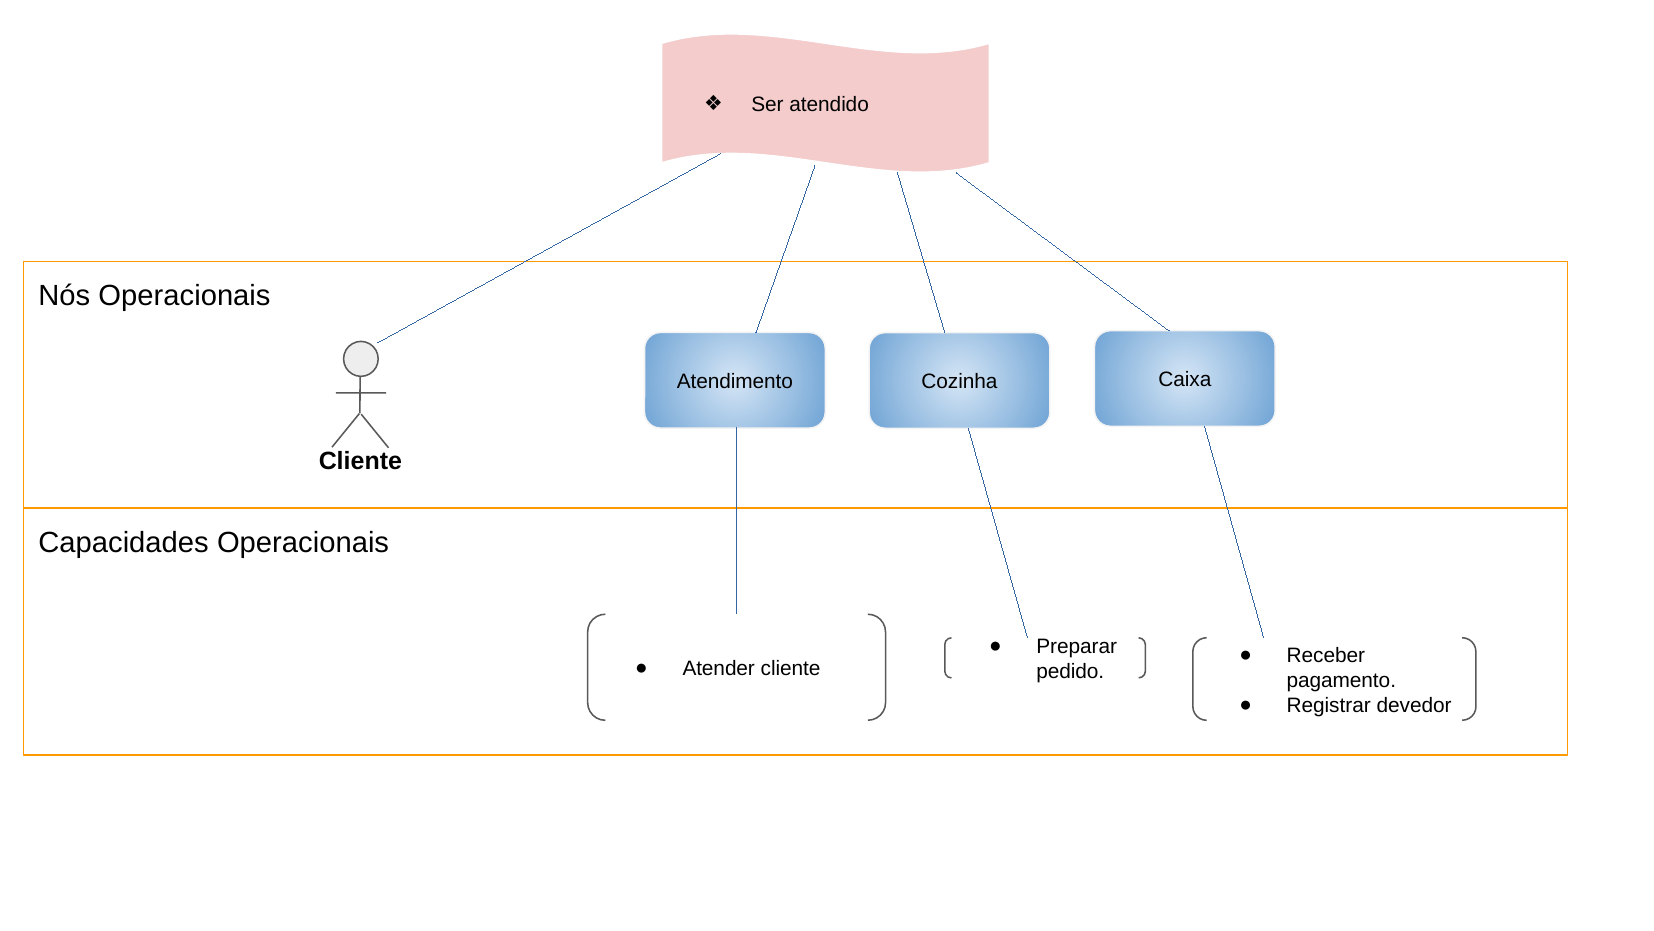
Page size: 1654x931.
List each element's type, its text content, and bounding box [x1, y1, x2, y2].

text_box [268, 341, 453, 492]
text_box Nós Operacionais [23, 261, 1568, 508]
text_box Cozinha [869, 332, 1050, 429]
text_box Preparar pedido. [944, 637, 1146, 678]
text_box Caixa [1094, 330, 1276, 427]
text_box Ser atendido [661, 33, 990, 173]
text_box Atendimento [644, 332, 826, 429]
text_box Receber pagamento. Registrar devedor [1192, 637, 1476, 721]
text_box Capacidades Operacionais [23, 508, 1568, 756]
text_box Atender cliente [587, 614, 886, 721]
